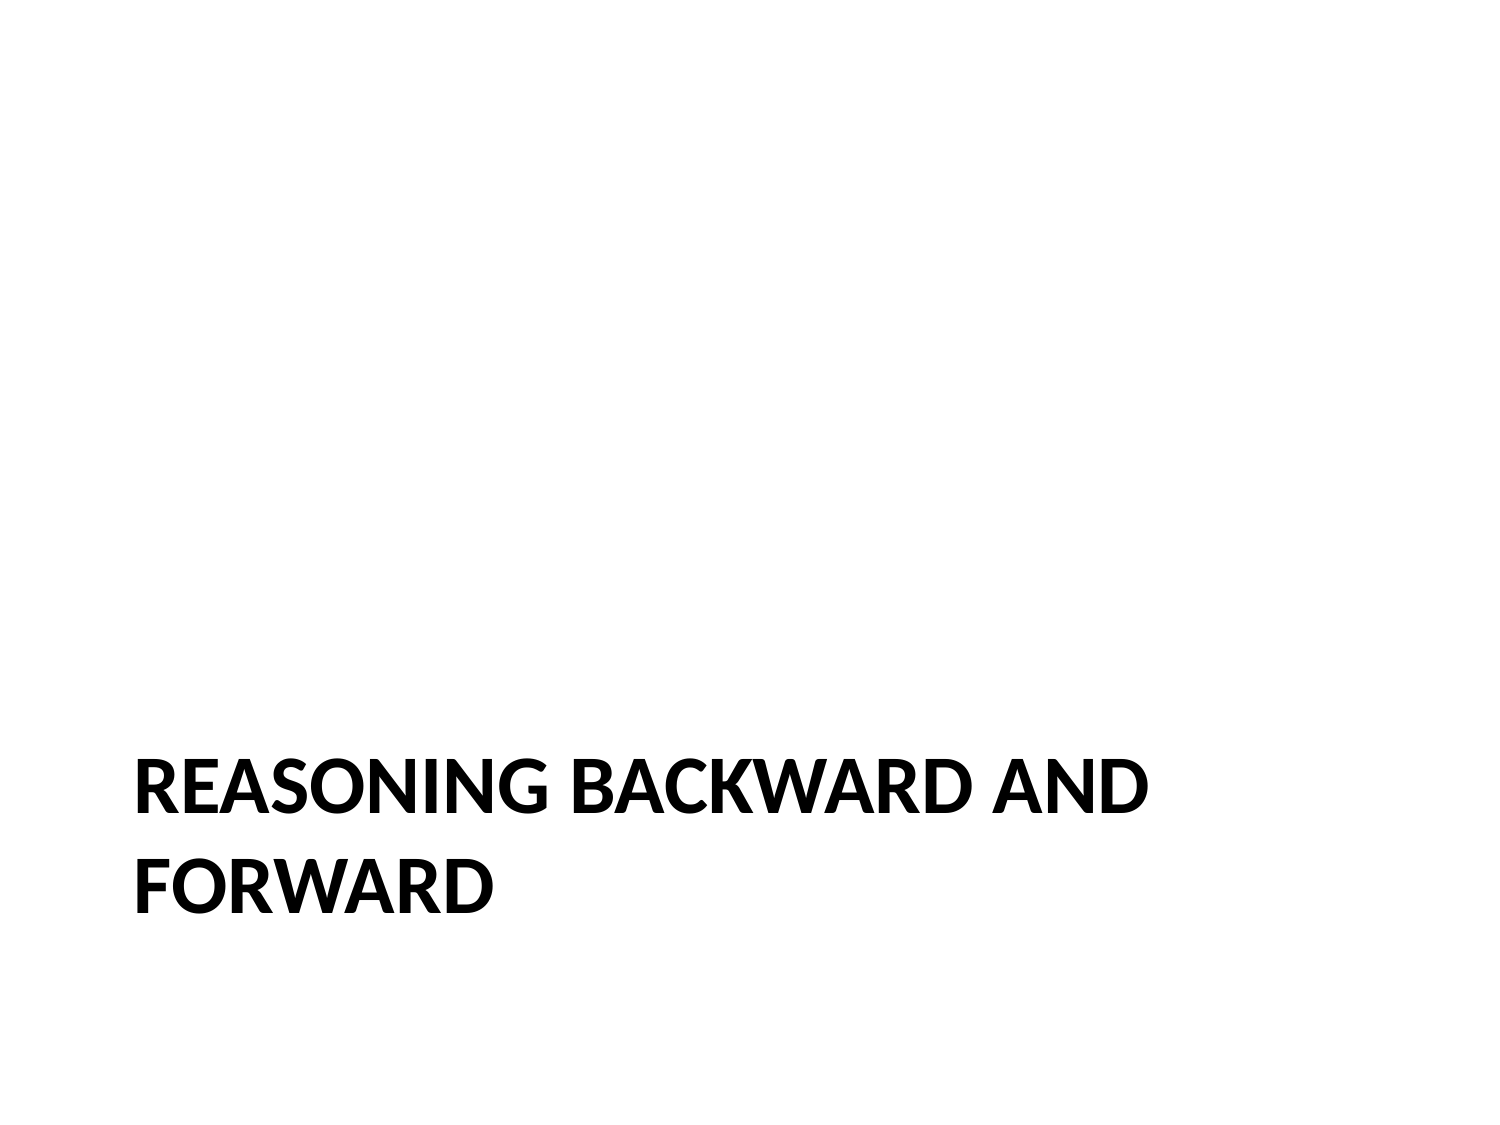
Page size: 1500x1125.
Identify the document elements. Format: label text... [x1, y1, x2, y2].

title Reasoning backward and forward [118, 722, 1394, 947]
